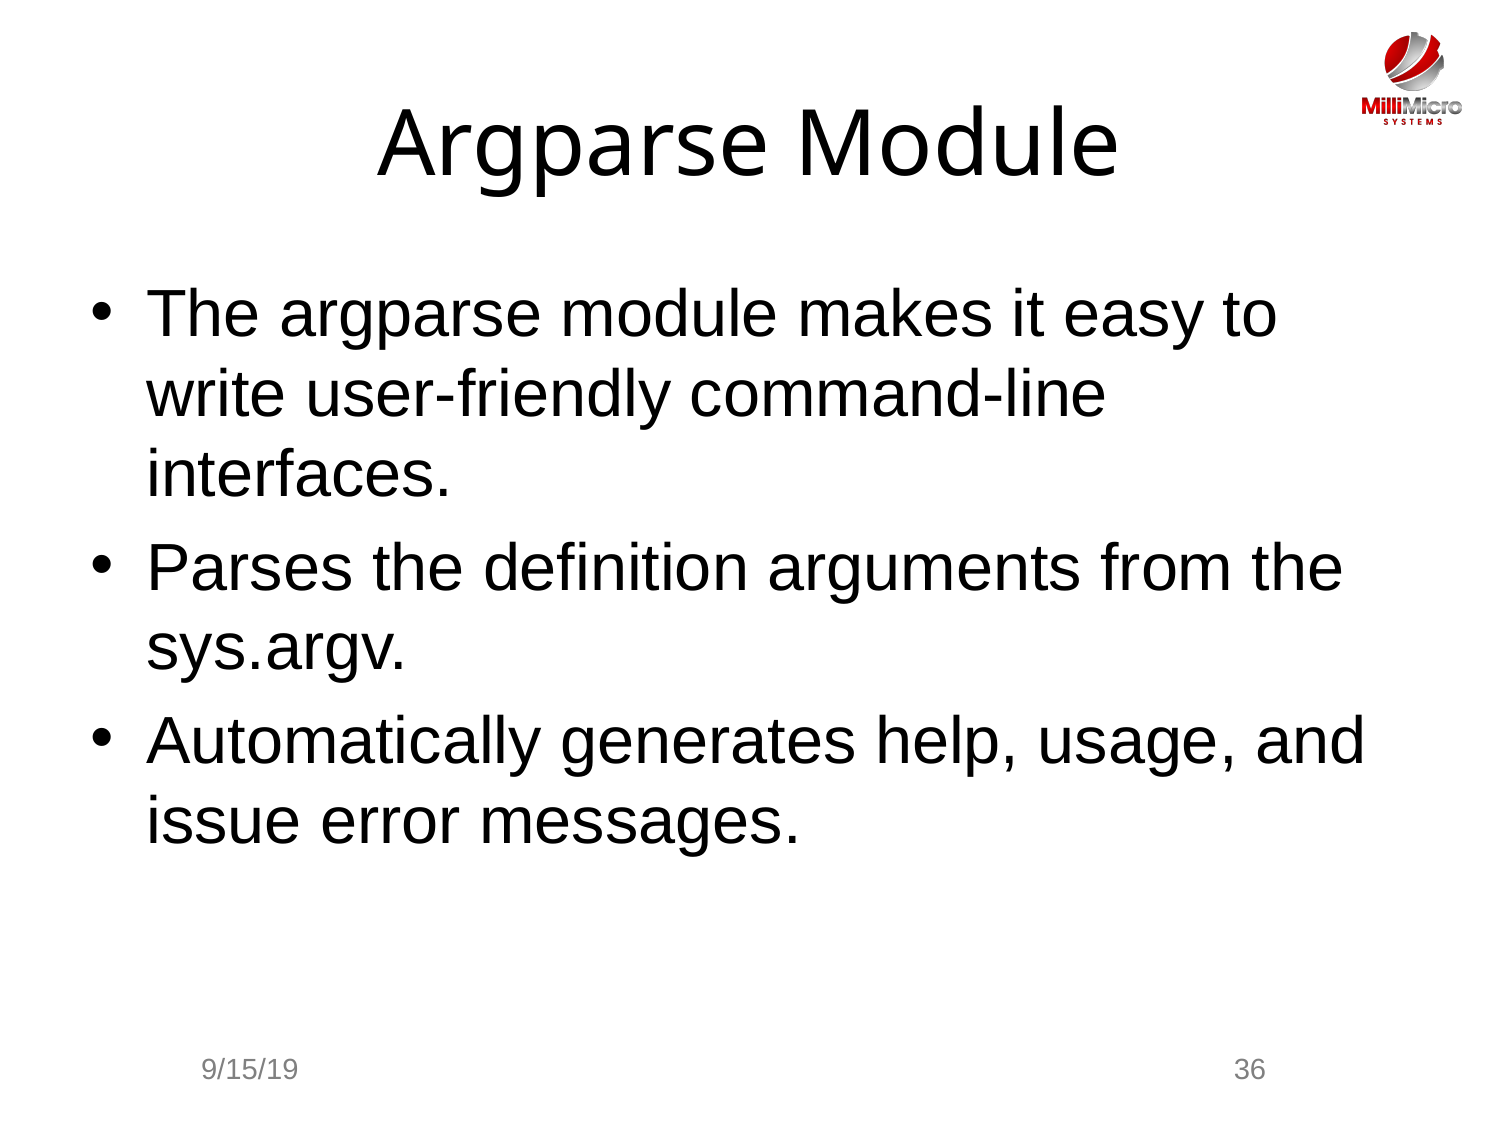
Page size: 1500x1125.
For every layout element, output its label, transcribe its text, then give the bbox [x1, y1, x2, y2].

slide_number 36 [1074, 1042, 1425, 1103]
list The argparse module makes it easy to write user-friendly command-line interfaces. Parses the definition arguments from the sys.argv. Automatically generates help, usage, and issue error messages. [75, 262, 1425, 1005]
title Argparse Module [75, 45, 1425, 233]
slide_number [75, 1042, 425, 1103]
picture [1362, 32, 1462, 125]
